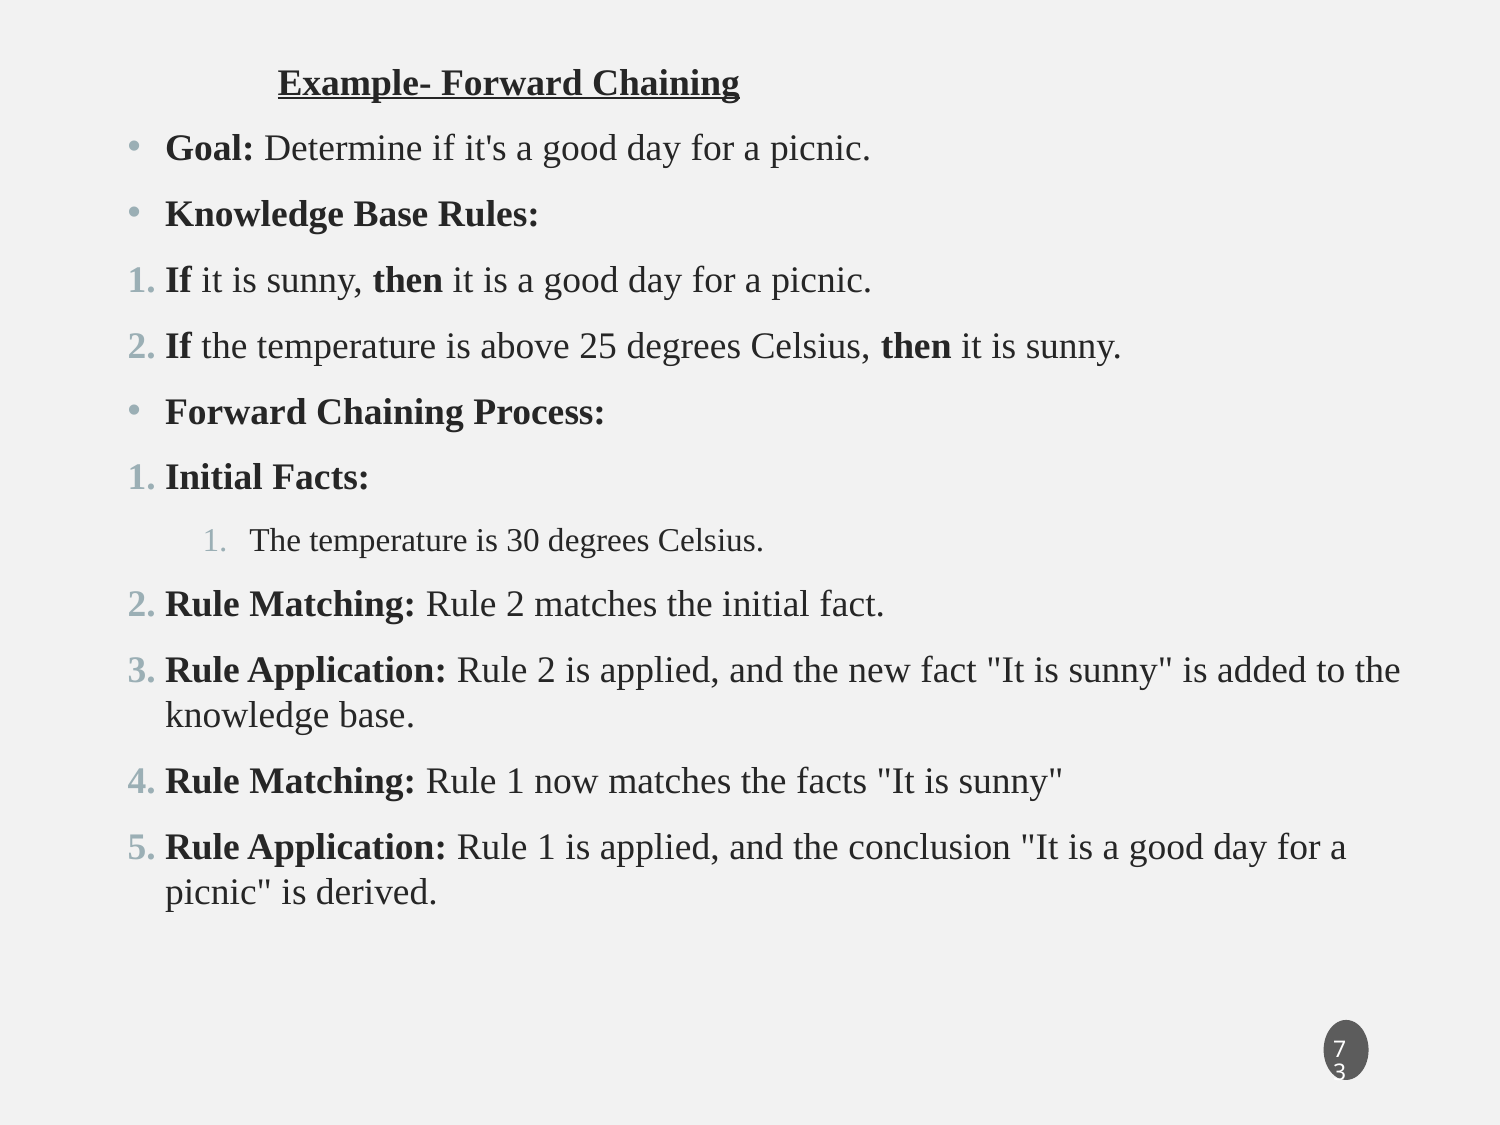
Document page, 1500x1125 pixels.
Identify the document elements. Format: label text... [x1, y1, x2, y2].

list Example- Forward Chaining Goal: Determine if it's a good day for a picnic. Knowledge Base Rules: If it is sunny, then it is a good day for a picnic. If the temperature is above 25 degrees Celsius, then it is sunny. Forward Chaining Process: Initial Facts: The temperature is 30 degrees Celsius. Rule Matching: Rule 2 matches the initial fact. Rule Application: Rule 2 is applied, and the new fact "It is sunny" is added to the knowledge base. Rule Matching: Rule 1 now matches the facts "It is sunny" Rule Application: Rule 1 is applied, and the conclusion "It is a good day for a picnic" is derived. [112, 50, 1463, 1088]
slide_number 73 [1323, 1019, 1369, 1080]
